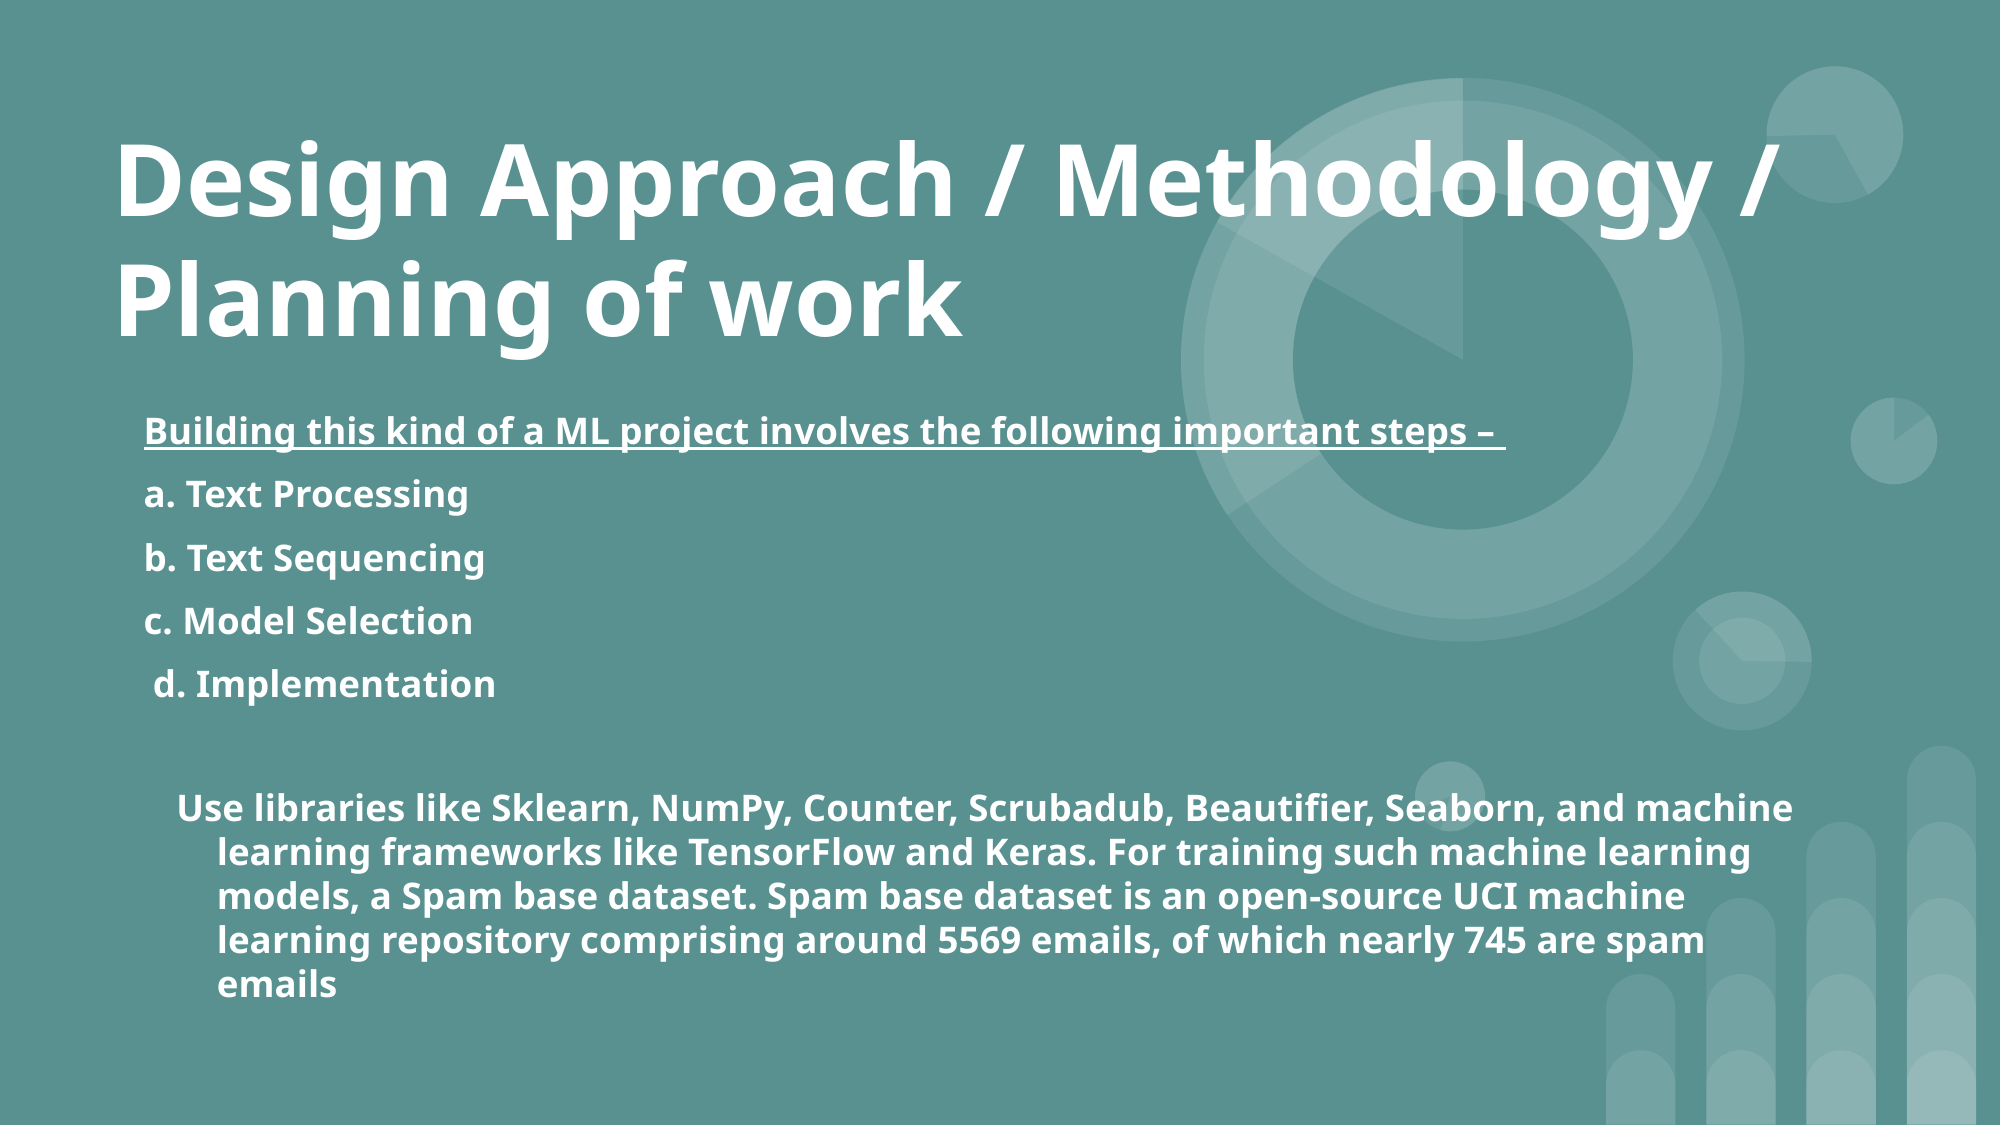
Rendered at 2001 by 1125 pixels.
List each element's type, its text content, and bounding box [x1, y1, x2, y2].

subtitle Building this kind of a ML project involves the following important steps – a. Text Processing b. Text Sequencing c. Model Selection d. Implementation Use libraries like Sklearn, NumPy, Counter, Scrubadub, Beautifier, Seaborn, and machine learning frameworks like TensorFlow and Keras. For training such machine learning models, a Spam base dataset. Spam base dataset is an open-source UCI machine learning repository comprising around 5569 emails, of which nearly 745 are spam emails [123, 384, 1825, 1031]
title Design Approach / Methodology / Planning of work [92, 91, 1863, 502]
